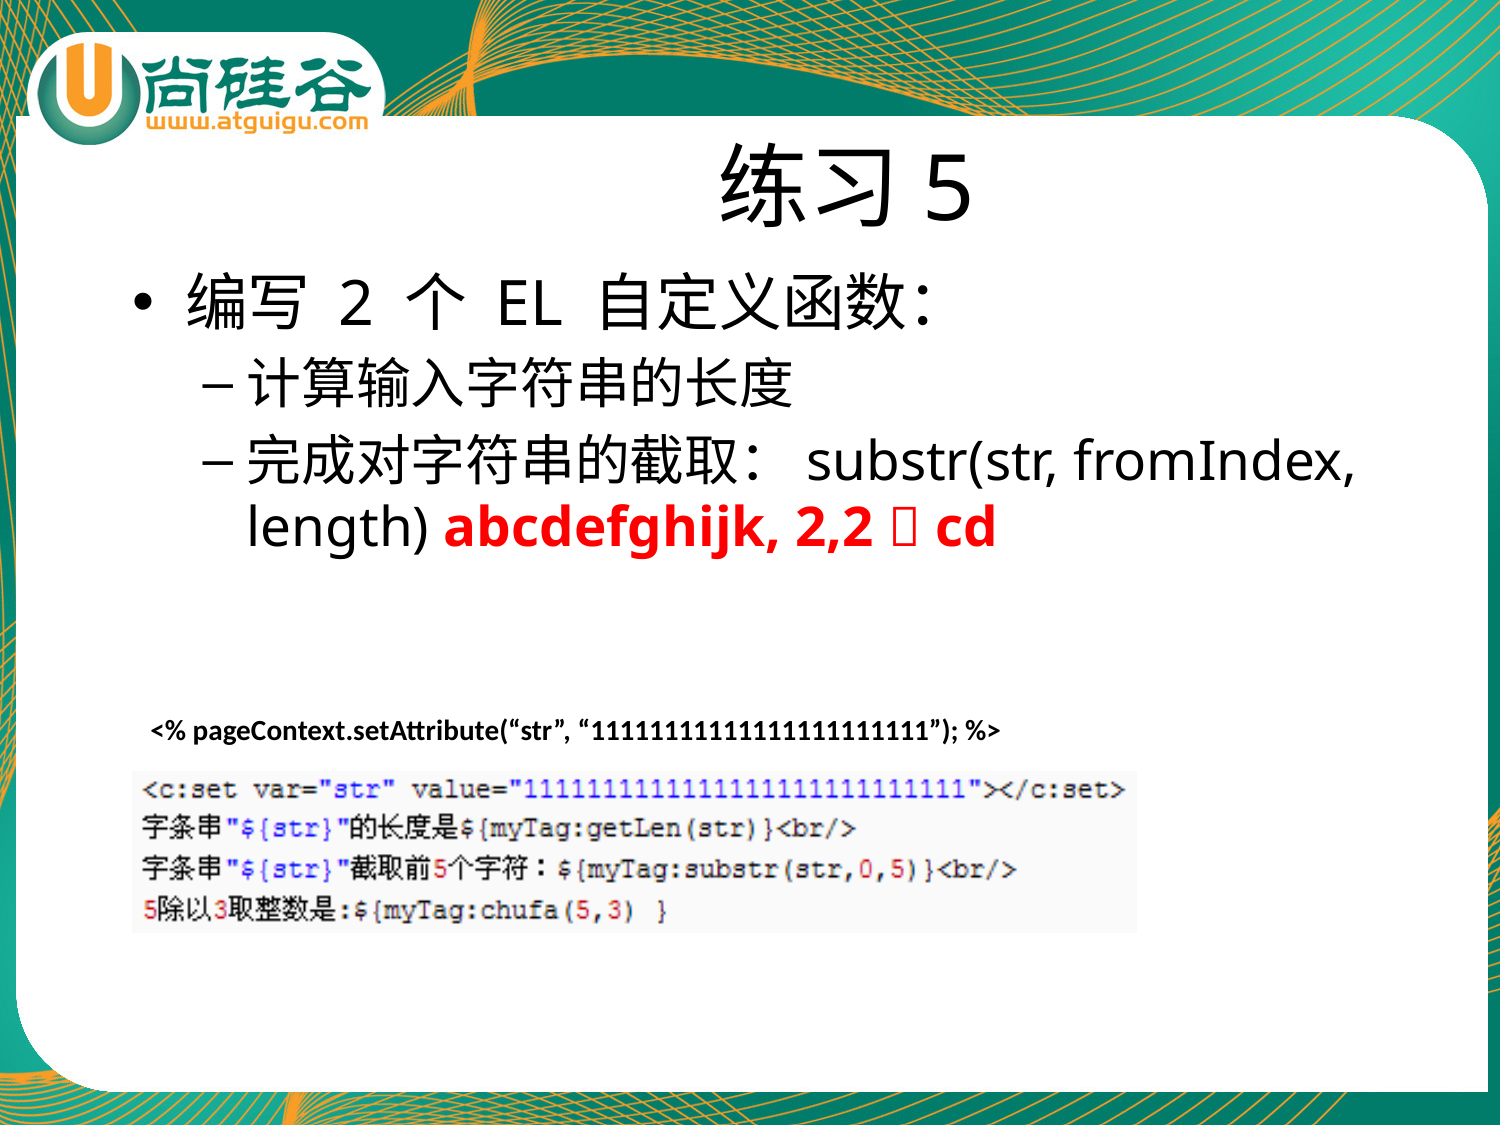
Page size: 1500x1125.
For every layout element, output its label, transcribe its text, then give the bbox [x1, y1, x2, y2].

title 练习5 [171, 113, 1500, 255]
list 编写 2 个 EL 自定义函数： 计算输入字符串的长度 完成对字符串的截取：substr(str, fromIndex, length) abcdefghijk, 2,2  cd [117, 255, 1380, 569]
text_box <% pageContext.setAttribute(“str”, “11111111111111111111111”); %> [135, 704, 1187, 754]
picture [0, 0, 1500, 1125]
